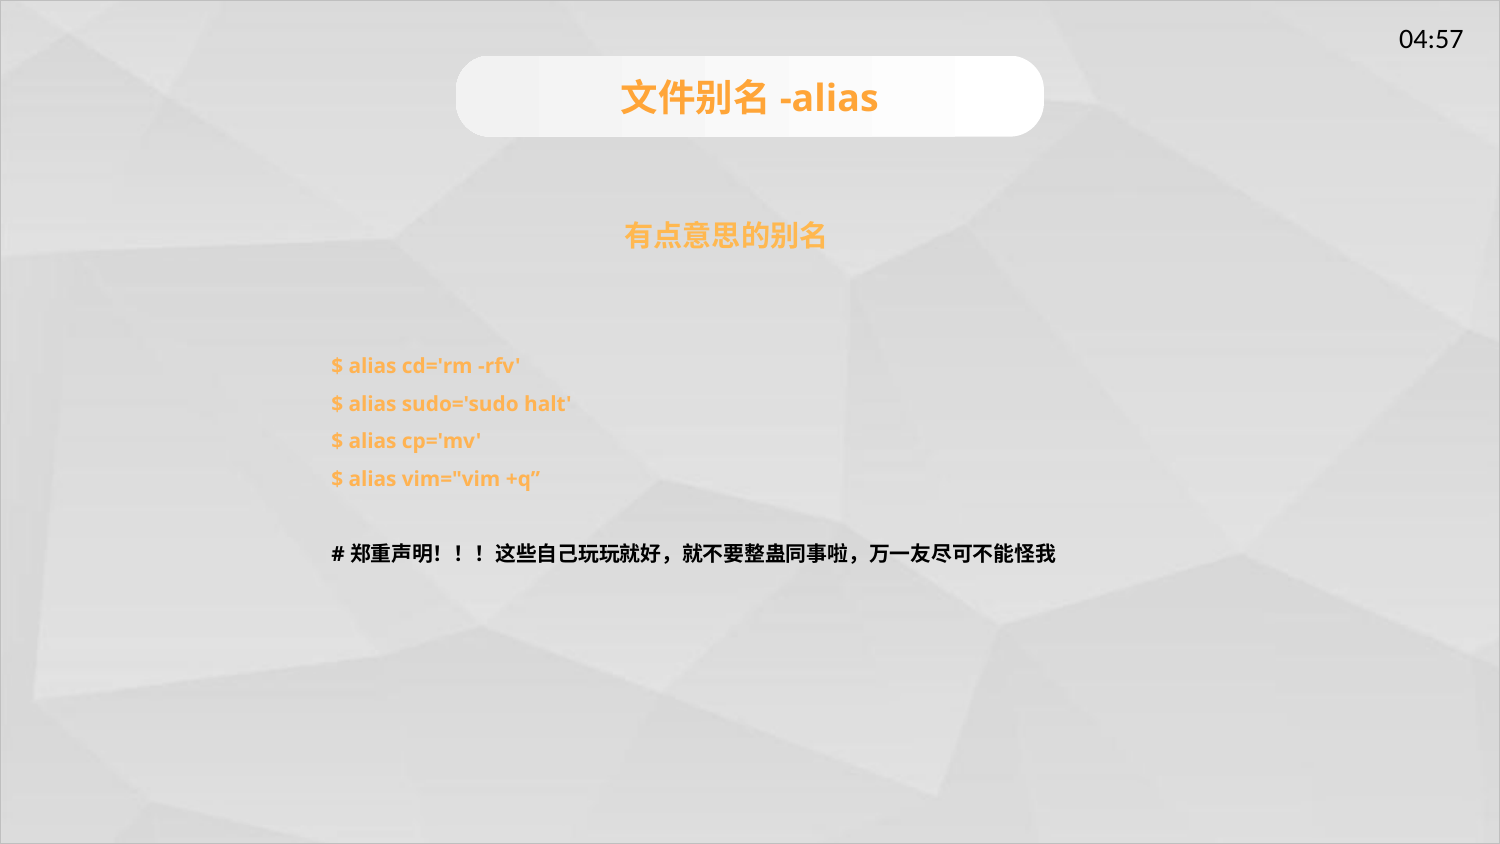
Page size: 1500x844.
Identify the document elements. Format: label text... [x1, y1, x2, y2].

text_box 有点意思的别名 [609, 209, 891, 260]
text_box $ alias cd='rm -rfv' $ alias sudo='sudo halt' $ alias cp='mv' $ alias vim="vim +q” #郑重声明！！！这些自己玩玩就好，就不要整蛊同事啦，万一友尽可不能怪我 [316, 333, 1270, 573]
text_box 文件别名-alias [454, 54, 1046, 138]
